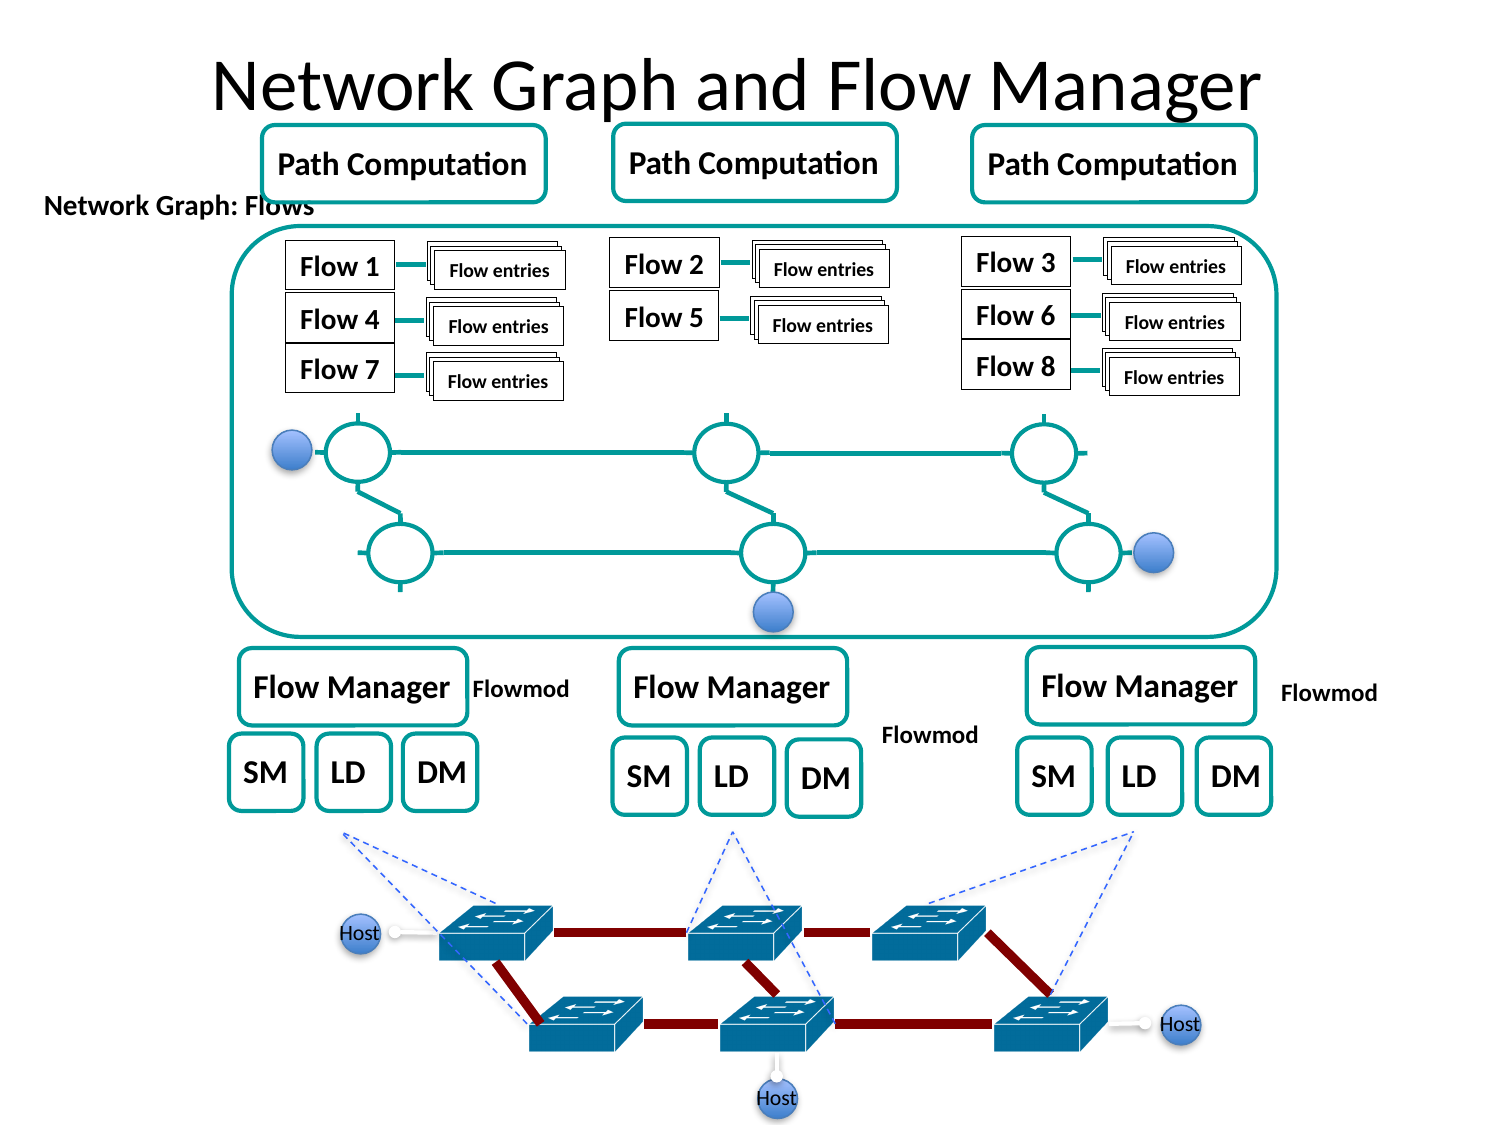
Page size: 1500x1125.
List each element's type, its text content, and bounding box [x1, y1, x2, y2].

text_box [396, 241, 567, 291]
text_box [730, 513, 817, 593]
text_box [394, 297, 566, 347]
text_box [231, 226, 1277, 637]
text_box Flow 1 [285, 240, 395, 290]
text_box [1001, 413, 1088, 493]
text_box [725, 491, 774, 514]
text_box [752, 601, 794, 633]
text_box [1045, 513, 1133, 593]
text_box Flow 7 [285, 343, 391, 393]
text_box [610, 123, 898, 202]
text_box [323, 903, 1217, 1119]
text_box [719, 296, 890, 345]
text_box Flow 5 [609, 290, 717, 341]
text_box Flow 4 [285, 292, 392, 343]
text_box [394, 352, 565, 402]
title Network Graph and Flow Manager [99, 36, 1375, 124]
text_box Flowmod [1266, 668, 1394, 714]
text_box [227, 733, 304, 812]
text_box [357, 491, 401, 514]
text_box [1024, 646, 1256, 725]
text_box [1071, 293, 1242, 342]
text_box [698, 737, 775, 816]
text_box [315, 734, 392, 812]
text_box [259, 124, 546, 203]
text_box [1070, 347, 1241, 397]
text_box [785, 739, 867, 817]
text_box Flowmod [472, 664, 585, 710]
text_box Flow 3 [961, 236, 1071, 287]
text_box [401, 733, 483, 812]
text_box Flow 2 [609, 237, 720, 288]
text_box Flow 6 [961, 289, 1069, 339]
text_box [236, 647, 468, 726]
text_box [1138, 532, 1175, 574]
text_box Flowmod [867, 711, 995, 757]
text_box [611, 737, 688, 816]
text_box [720, 240, 891, 289]
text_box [616, 647, 848, 726]
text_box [683, 412, 770, 493]
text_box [969, 124, 1257, 203]
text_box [1106, 737, 1183, 816]
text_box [340, 831, 1135, 1024]
text_box Flow 8 [961, 339, 1067, 390]
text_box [1043, 492, 1089, 514]
text_box [271, 429, 309, 471]
text_box Network Graph: Flows [28, 178, 330, 229]
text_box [1195, 737, 1277, 816]
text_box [314, 412, 402, 492]
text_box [357, 513, 444, 593]
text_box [1015, 737, 1092, 816]
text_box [1072, 236, 1243, 286]
